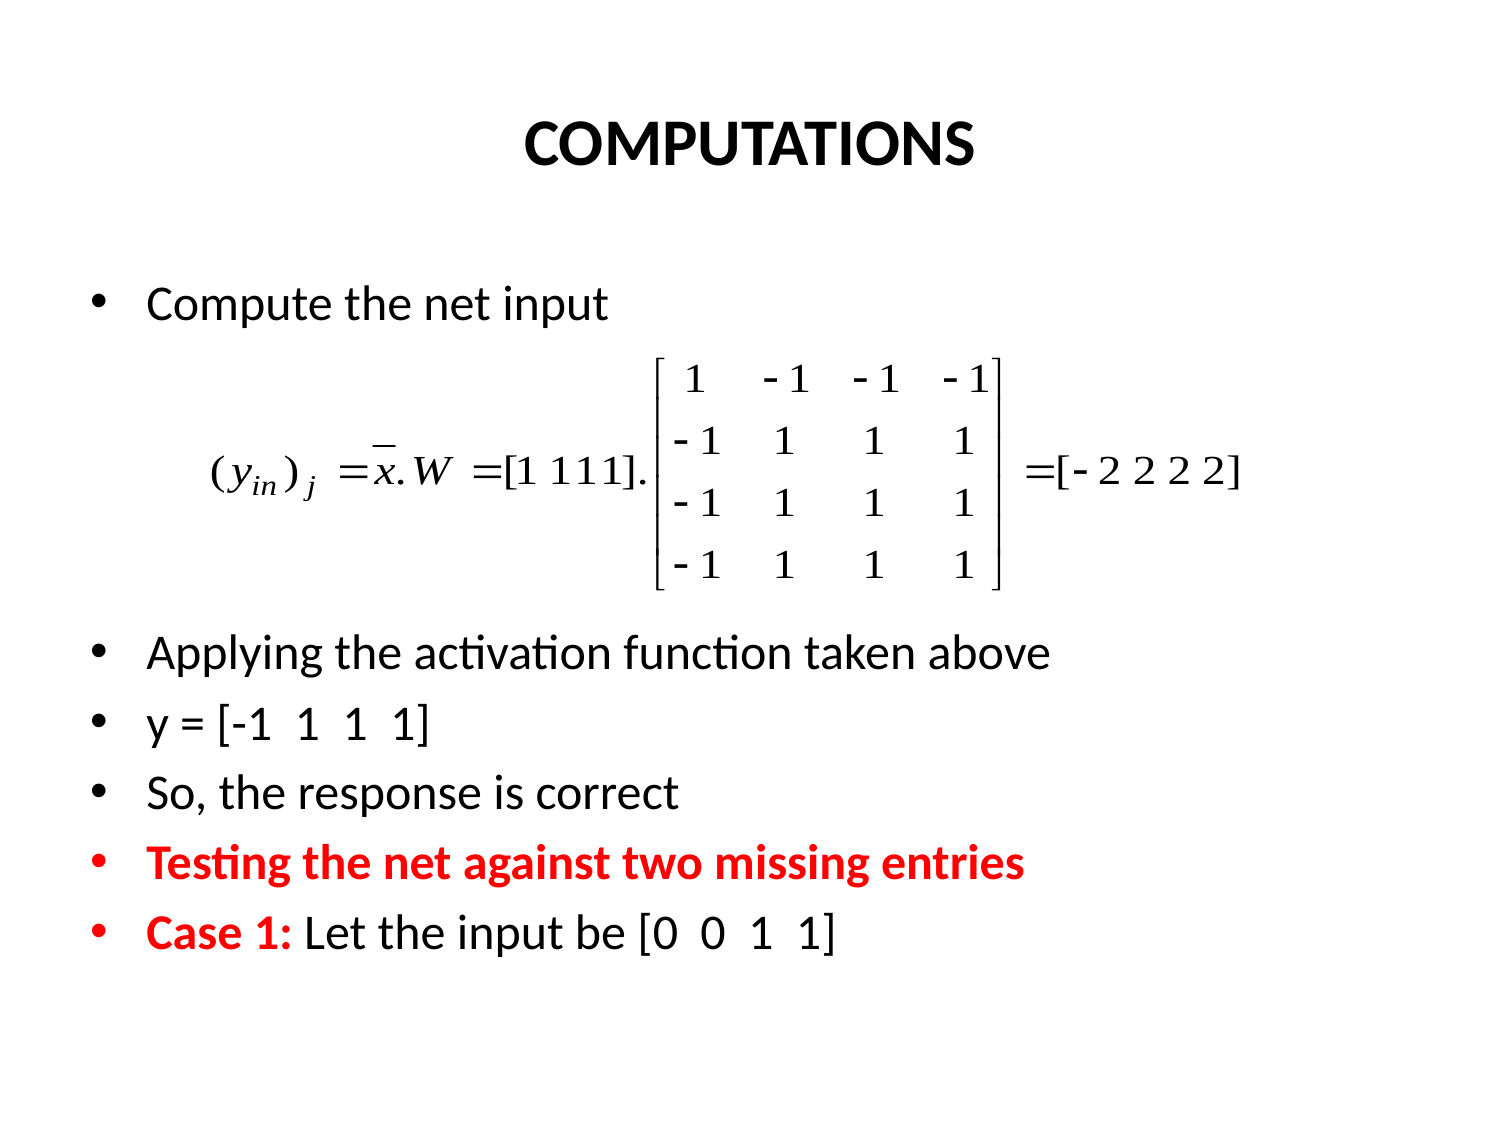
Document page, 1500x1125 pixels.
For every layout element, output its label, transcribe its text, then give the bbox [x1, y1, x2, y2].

title COMPUTATIONS [75, 45, 1425, 233]
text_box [201, 348, 1249, 601]
list Compute the net input Applying the activation function taken above y = [-1 1 1 1] So, the response is correct Testing the net against two missing entries Case 1: Let the input be [0 0 1 1] [75, 262, 1425, 1005]
